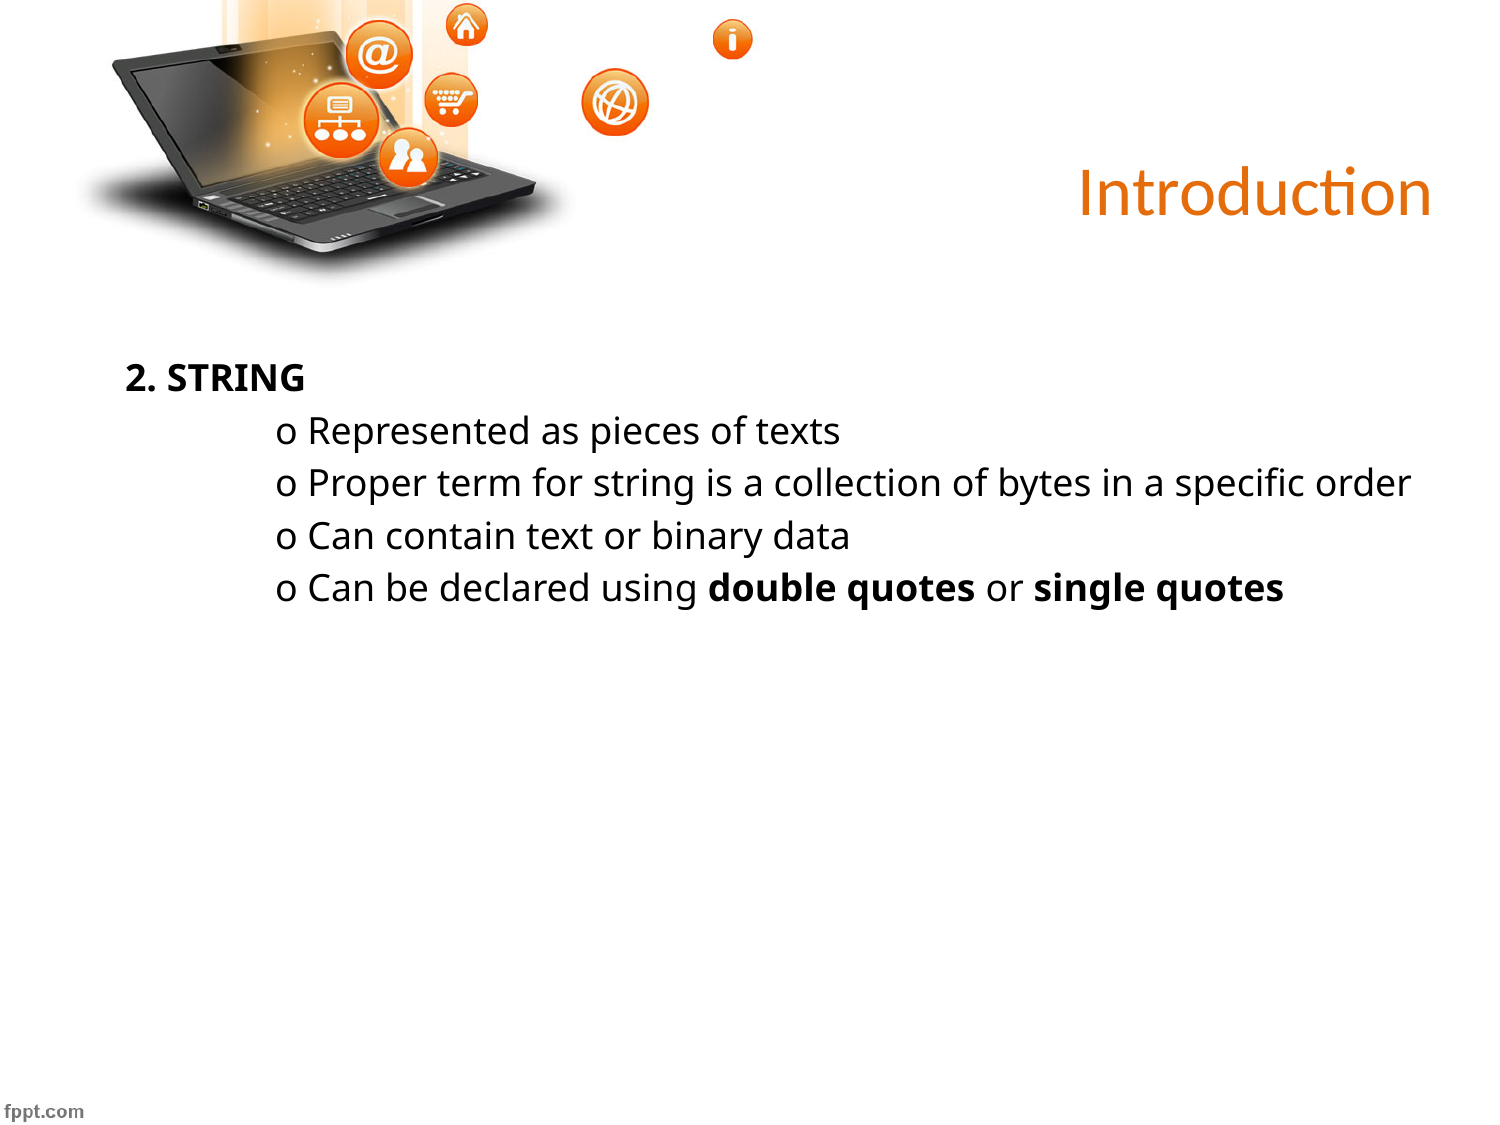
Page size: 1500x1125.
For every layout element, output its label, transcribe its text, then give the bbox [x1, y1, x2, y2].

list 2. STRING o Represented as pieces of texts o Proper term for string is a collection of bytes in a specific order o Can contain text or binary data o Can be declared using double quotes or single quotes [109, 346, 1438, 1049]
picture [0, 0, 1500, 1125]
title Introduction [98, 136, 1449, 237]
